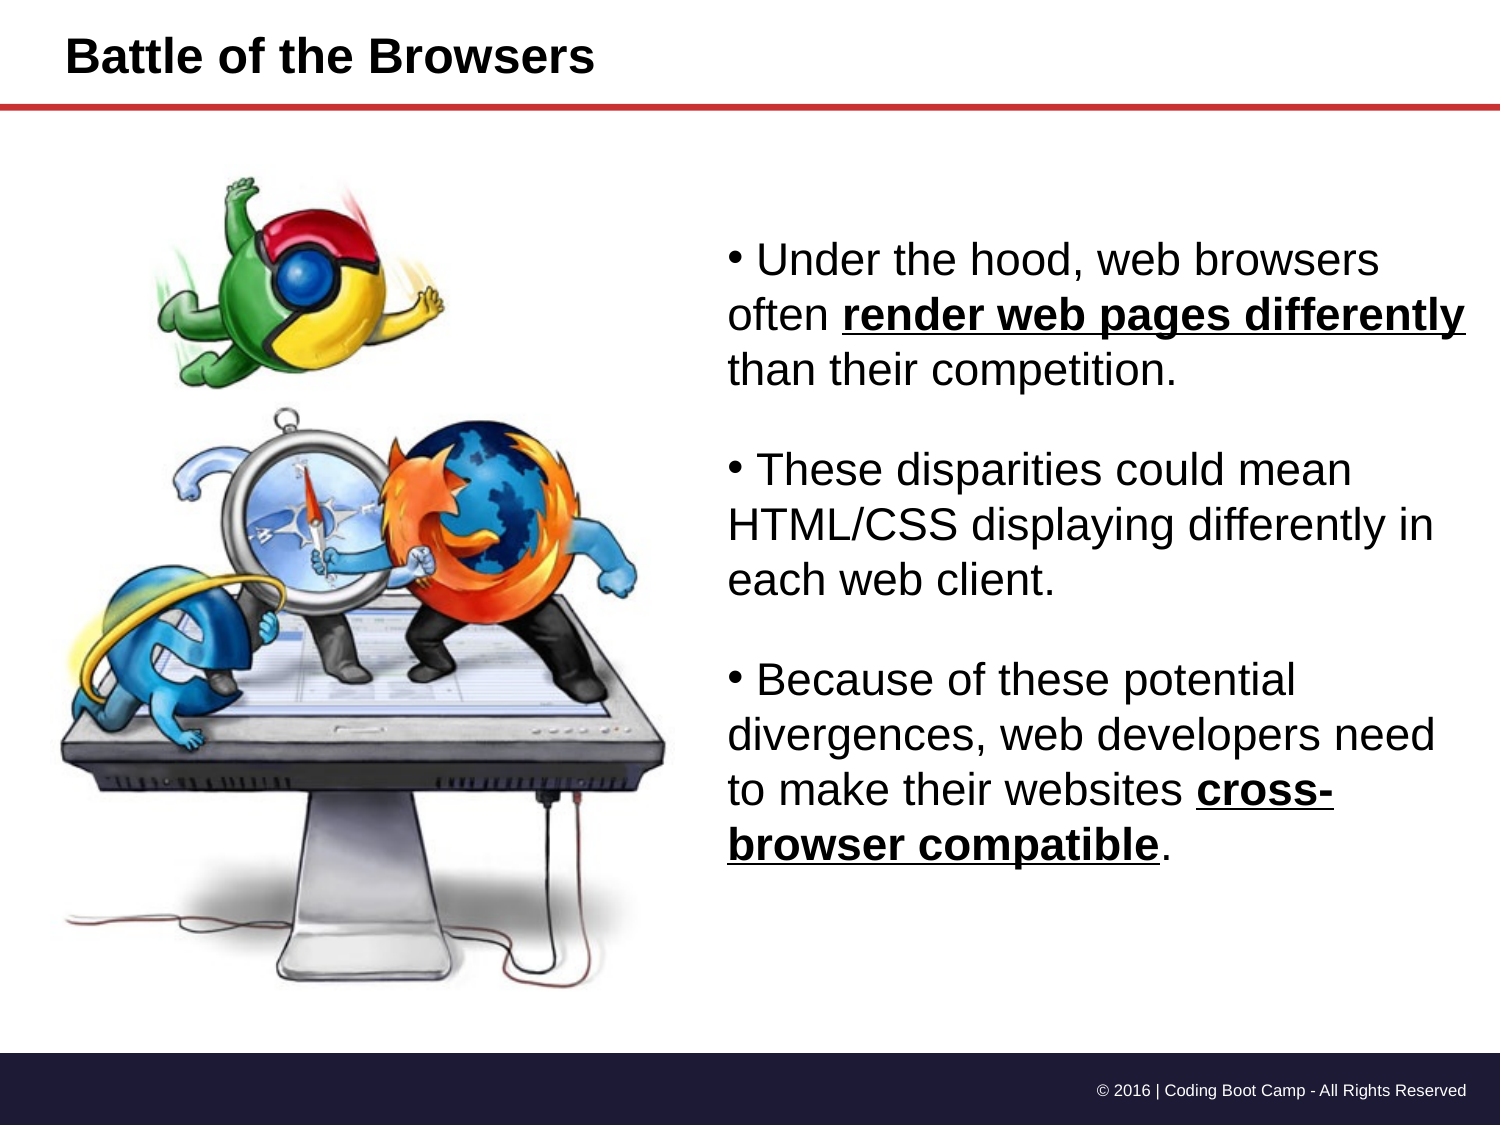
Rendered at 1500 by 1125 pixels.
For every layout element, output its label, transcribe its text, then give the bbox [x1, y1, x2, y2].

text_box Under the hood, web browsers often render web pages differently than their competition. These disparities could mean HTML/CSS displaying differently in each web client. Because of these potential divergences, web developers need to make their websites cross-browser compatible. [712, 214, 1484, 890]
text_box Battle of the Browsers [49, 0, 1213, 108]
picture [49, 164, 676, 995]
